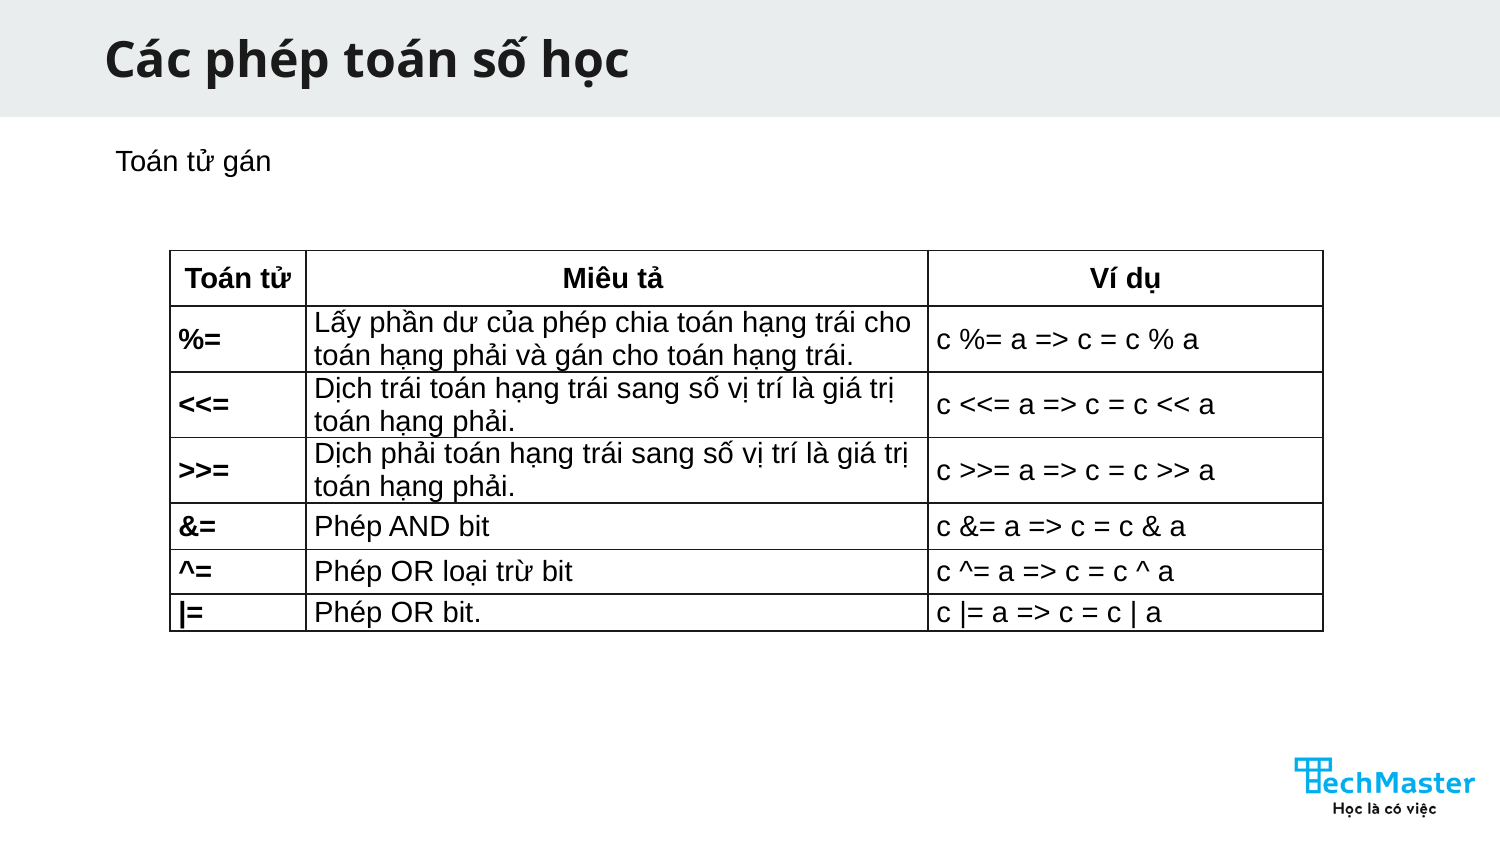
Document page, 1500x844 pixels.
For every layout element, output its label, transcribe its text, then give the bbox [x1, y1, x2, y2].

table_cell Dịch phải toán hạng trái sang số vị trí là giá trị toán hạng phải. [307, 438, 927, 502]
text_box Các phép toán số học [89, 12, 1384, 122]
table_cell &= [171, 504, 305, 549]
table_cell <<= [171, 373, 305, 437]
table_cell Phép OR bit. [307, 595, 927, 630]
table_cell Lấy phần dư của phép chia toán hạng trái cho toán hạng phải và gán cho toán hạng trái. [307, 307, 927, 371]
table_header Toán tử [171, 251, 305, 305]
table_cell Phép OR loại trừ bit [307, 550, 927, 593]
table_cell Phép AND bit [307, 504, 927, 549]
table_cell ^= [171, 550, 305, 593]
table_cell c %= a => c = c % a [929, 307, 1322, 371]
table_header Ví dụ [929, 251, 1322, 305]
text_box Toán tử gán [100, 134, 1372, 185]
table_cell c >>= a => c = c >> a [929, 438, 1322, 502]
picture [1292, 754, 1478, 820]
table_cell c <<= a => c = c << a [929, 373, 1322, 437]
table_cell >>= [171, 438, 305, 502]
table_cell |= [171, 595, 305, 630]
table_cell %= [171, 307, 305, 371]
table_cell Dịch trái toán hạng trái sang số vị trí là giá trị toán hạng phải. [307, 373, 927, 437]
table_header Miêu tả [307, 251, 927, 305]
table_cell c &= a => c = c & a [929, 504, 1322, 549]
table_cell c ^= a => c = c ^ a [929, 550, 1322, 593]
table_cell c |= a => c = c | a [929, 595, 1322, 630]
